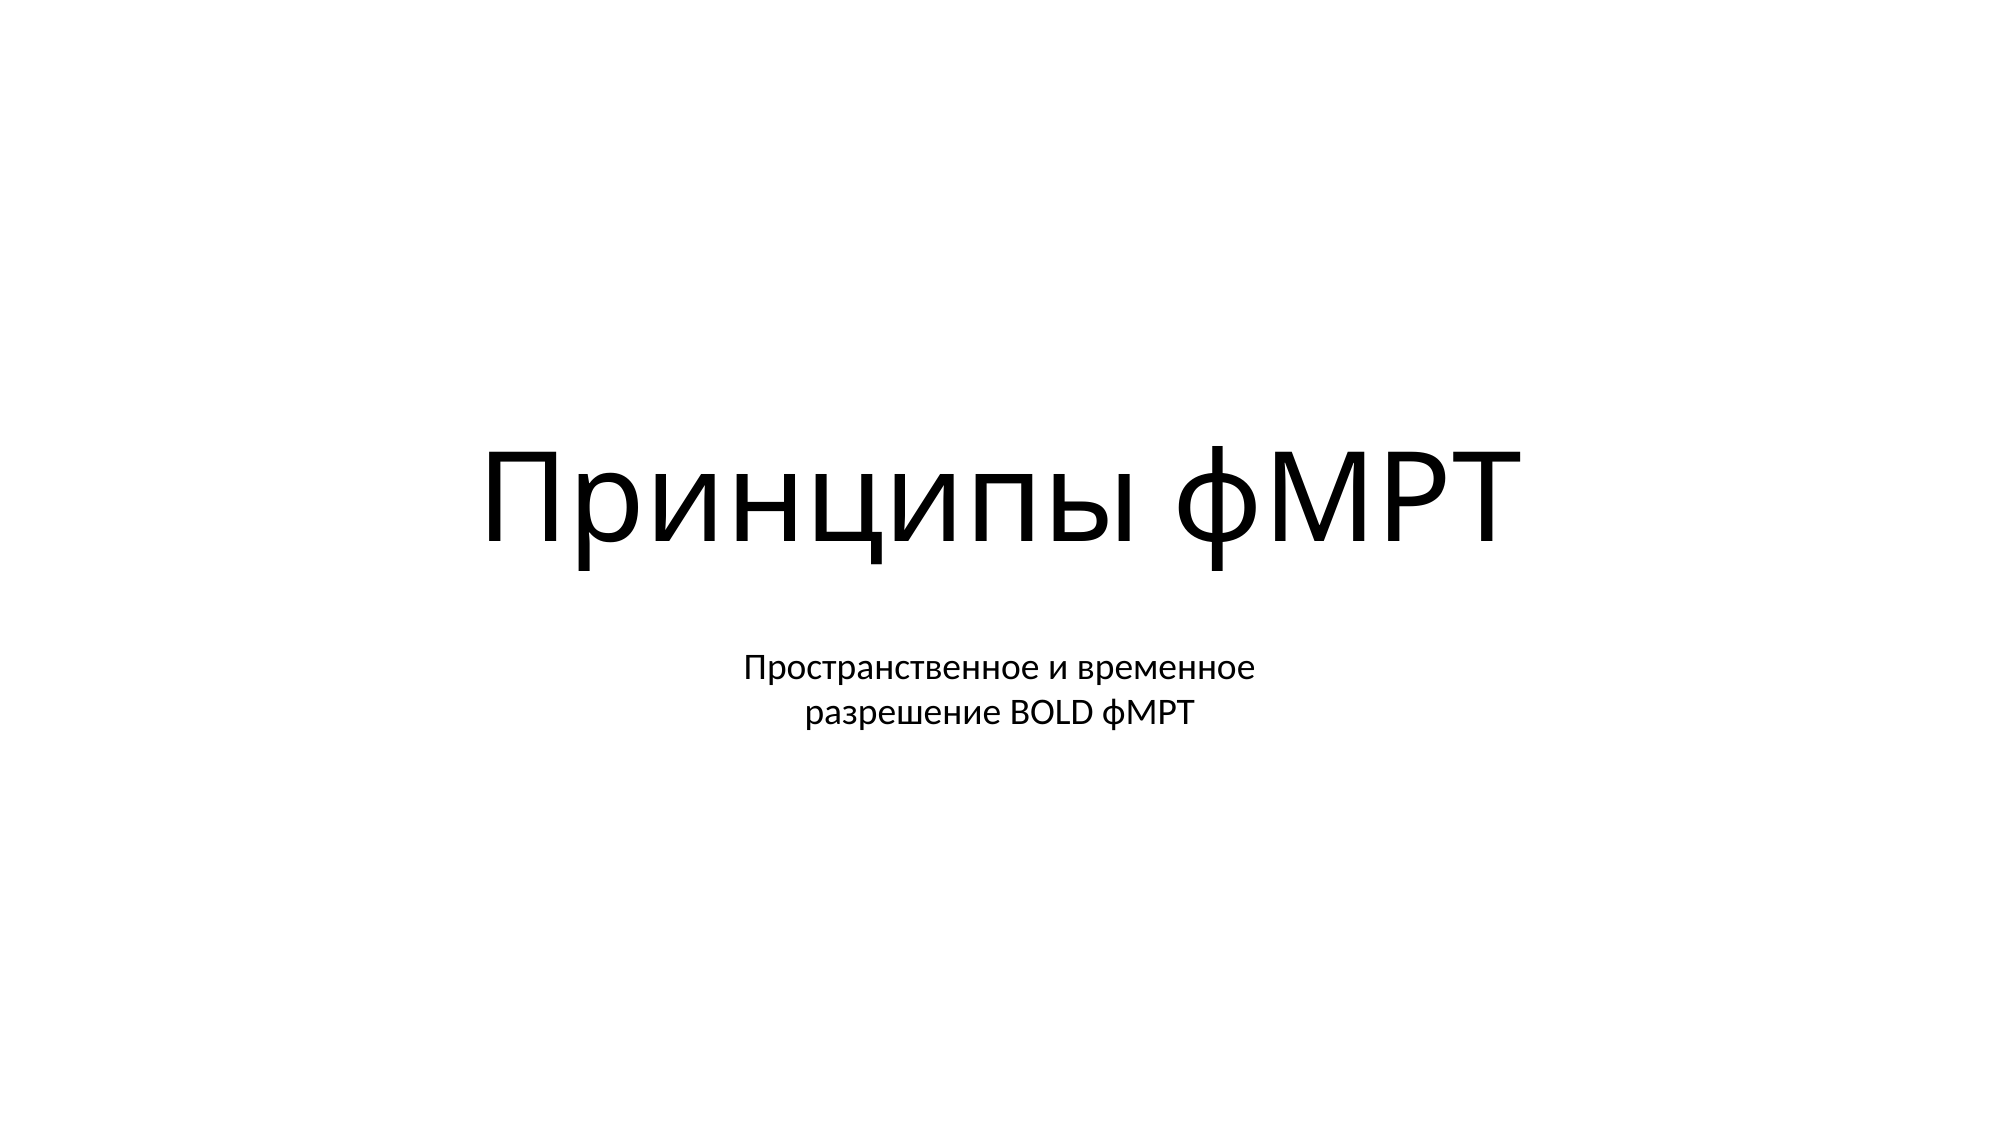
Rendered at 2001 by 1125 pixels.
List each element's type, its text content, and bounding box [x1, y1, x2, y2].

text_box Пространственное и временное разрешение BOLD фМРТ [708, 634, 1292, 740]
title Принципы фМРТ [249, 184, 1750, 576]
